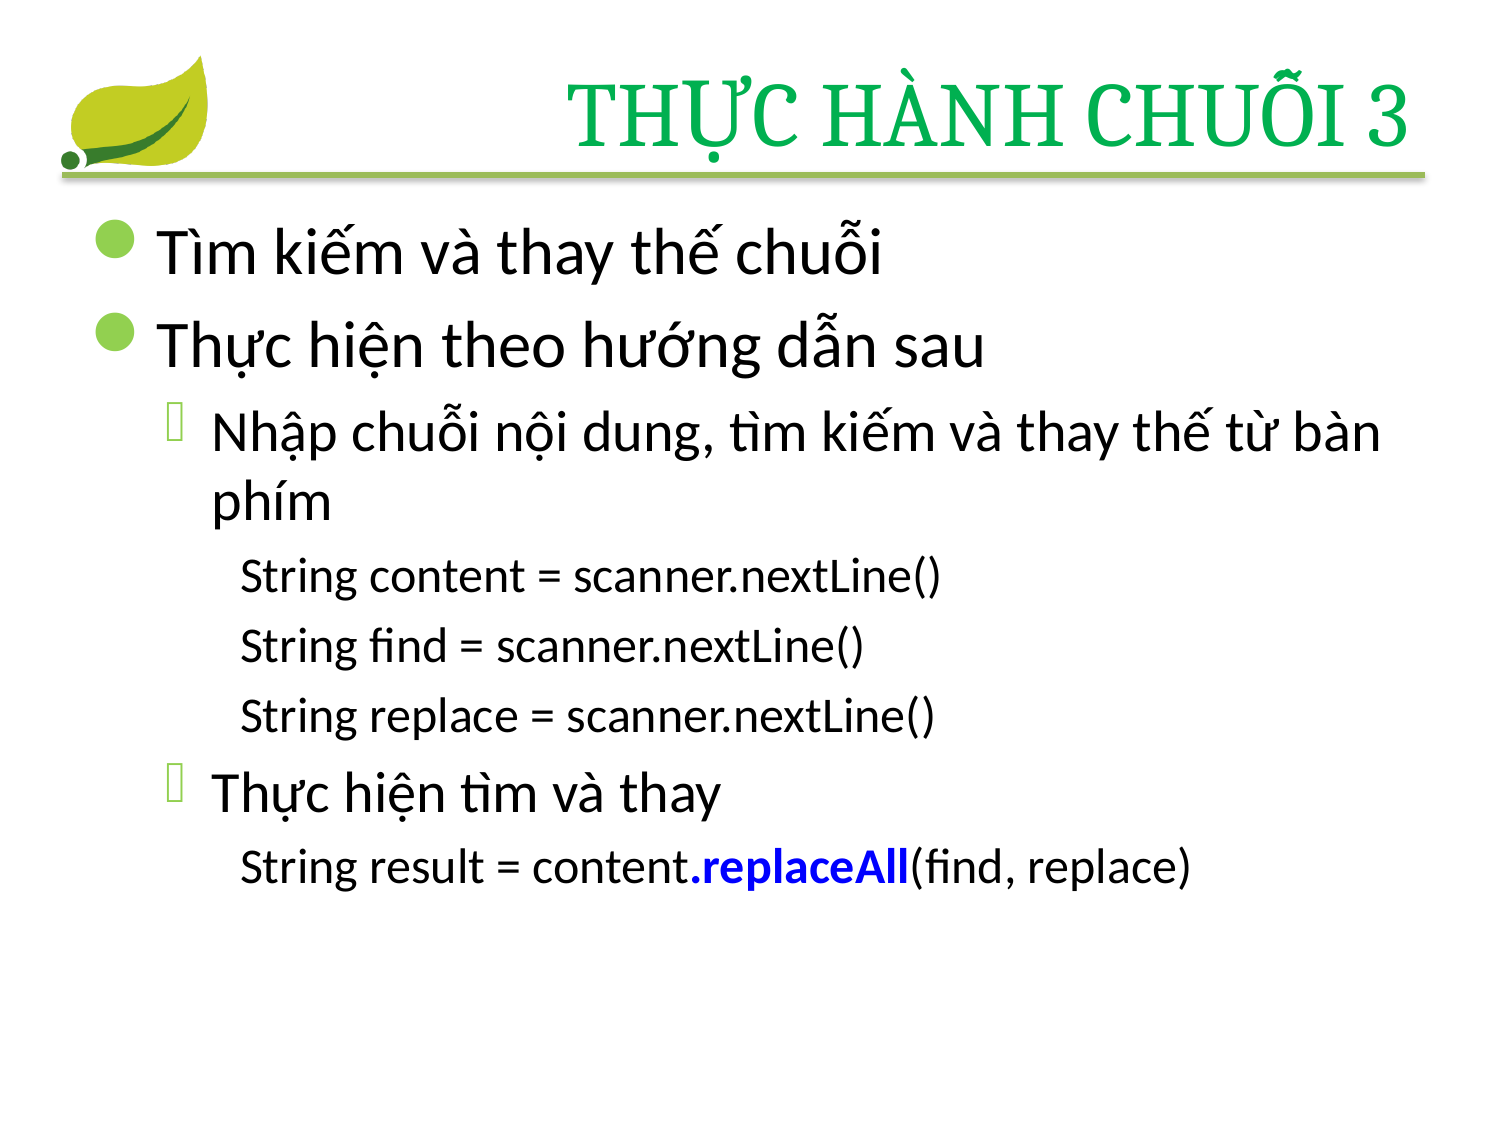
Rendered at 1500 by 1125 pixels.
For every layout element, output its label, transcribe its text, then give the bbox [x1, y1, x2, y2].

list Tìm kiếm và thay thế chuỗi Thực hiện theo hướng dẫn sau Nhập chuỗi nội dung, tìm kiếm và thay thế từ bàn phím String content = scanner.nextLine() String find = scanner.nextLine() String replace = scanner.nextLine() Thực hiện tìm và thay String result = content.replaceAll(find, replace) [75, 200, 1425, 1050]
picture [50, 49, 217, 175]
title Thực hành chuỗi 3 [217, 45, 1425, 175]
